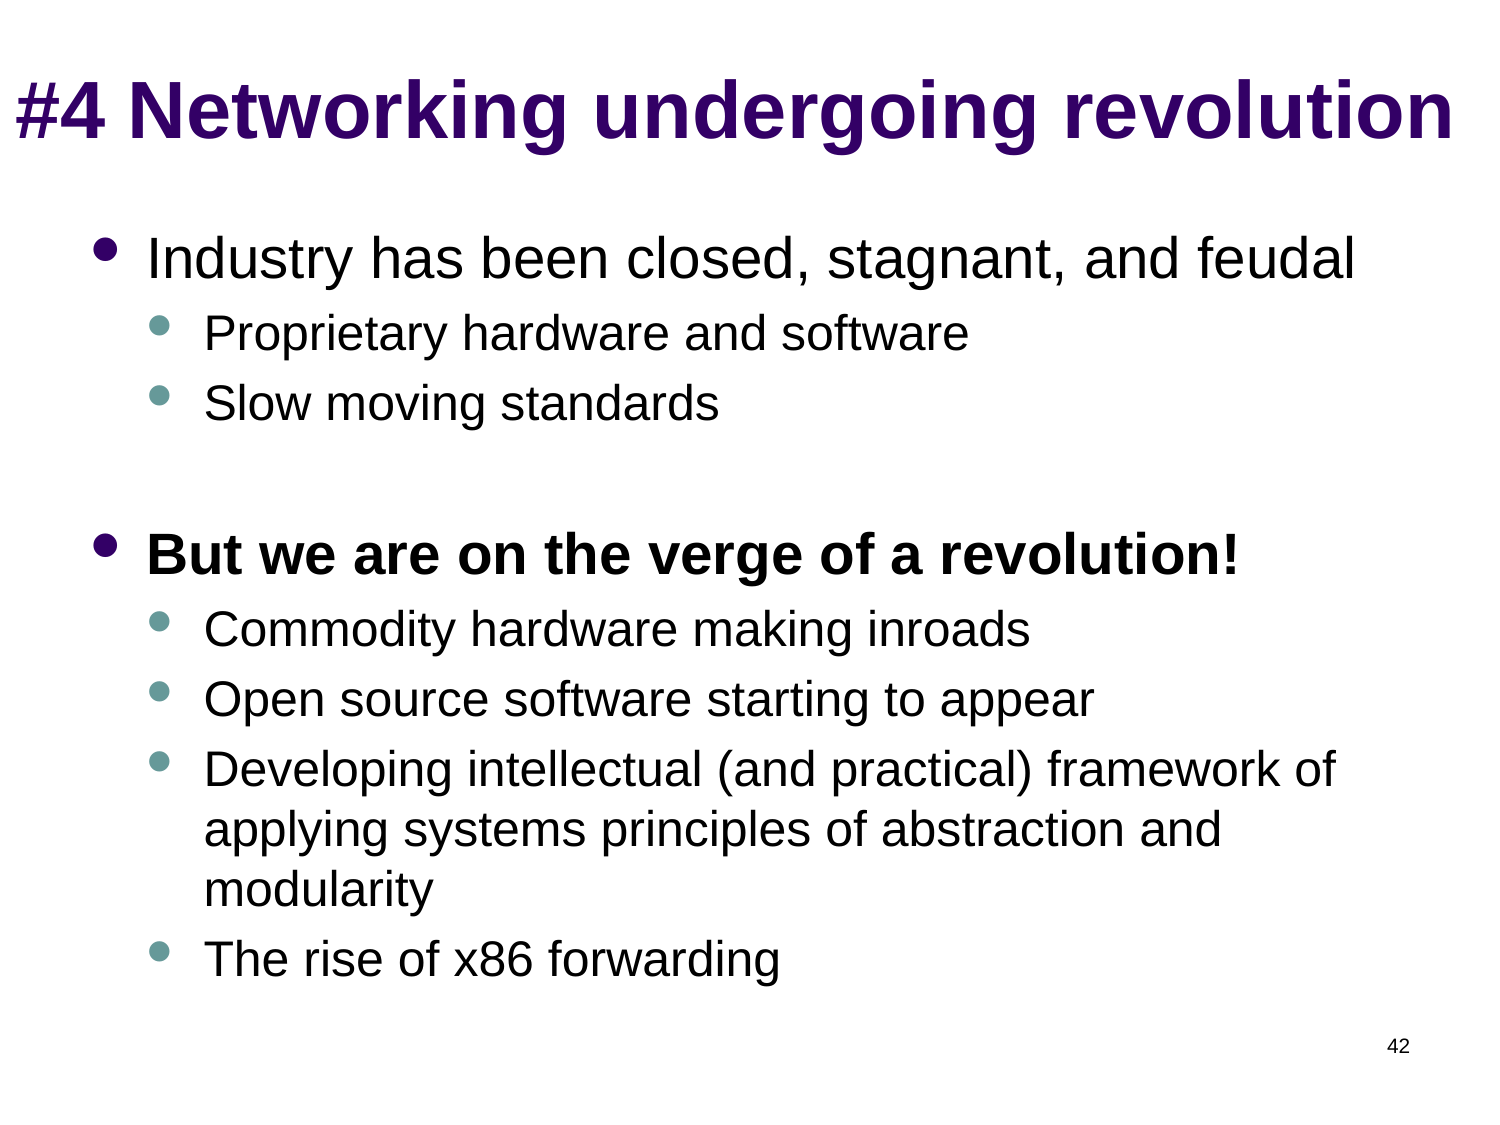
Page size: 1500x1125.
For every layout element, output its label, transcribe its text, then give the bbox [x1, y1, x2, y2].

slide_number 42 [1074, 1024, 1426, 1101]
list Industry has been closed, stagnant, and feudal Proprietary hardware and software Slow moving standards But we are on the verge of a revolution! Commodity hardware making inroads Open source software starting to appear Developing intellectual (and practical) framework of applying systems principles of abstraction and modularity The rise of x86 forwarding [75, 212, 1425, 1006]
title #4 Networking undergoing revolution [0, 20, 1500, 163]
